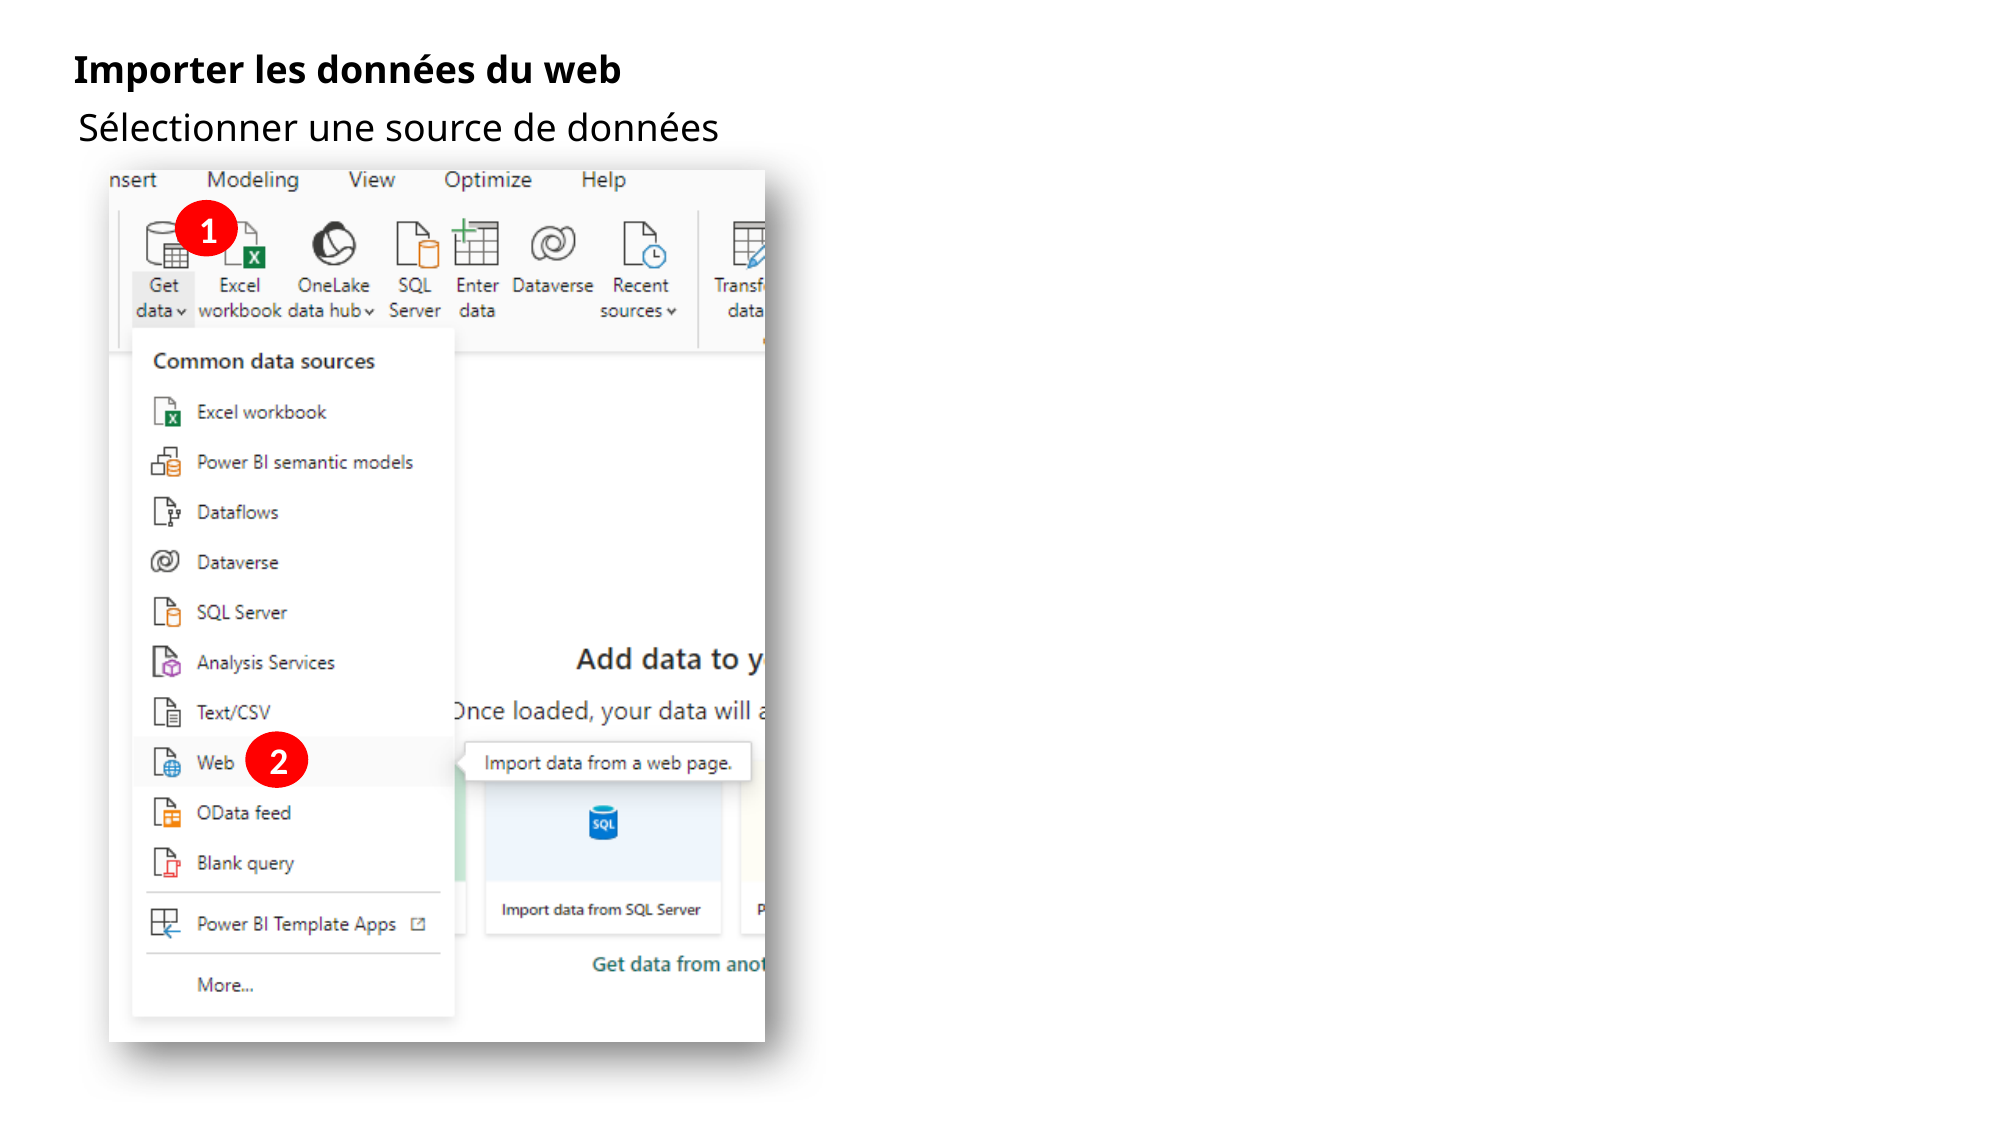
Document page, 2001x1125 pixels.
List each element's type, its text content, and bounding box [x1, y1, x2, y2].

text_box Sélectionner une source de données [63, 93, 735, 157]
picture [109, 170, 765, 1042]
text_box Importer les données du web [59, 35, 638, 99]
